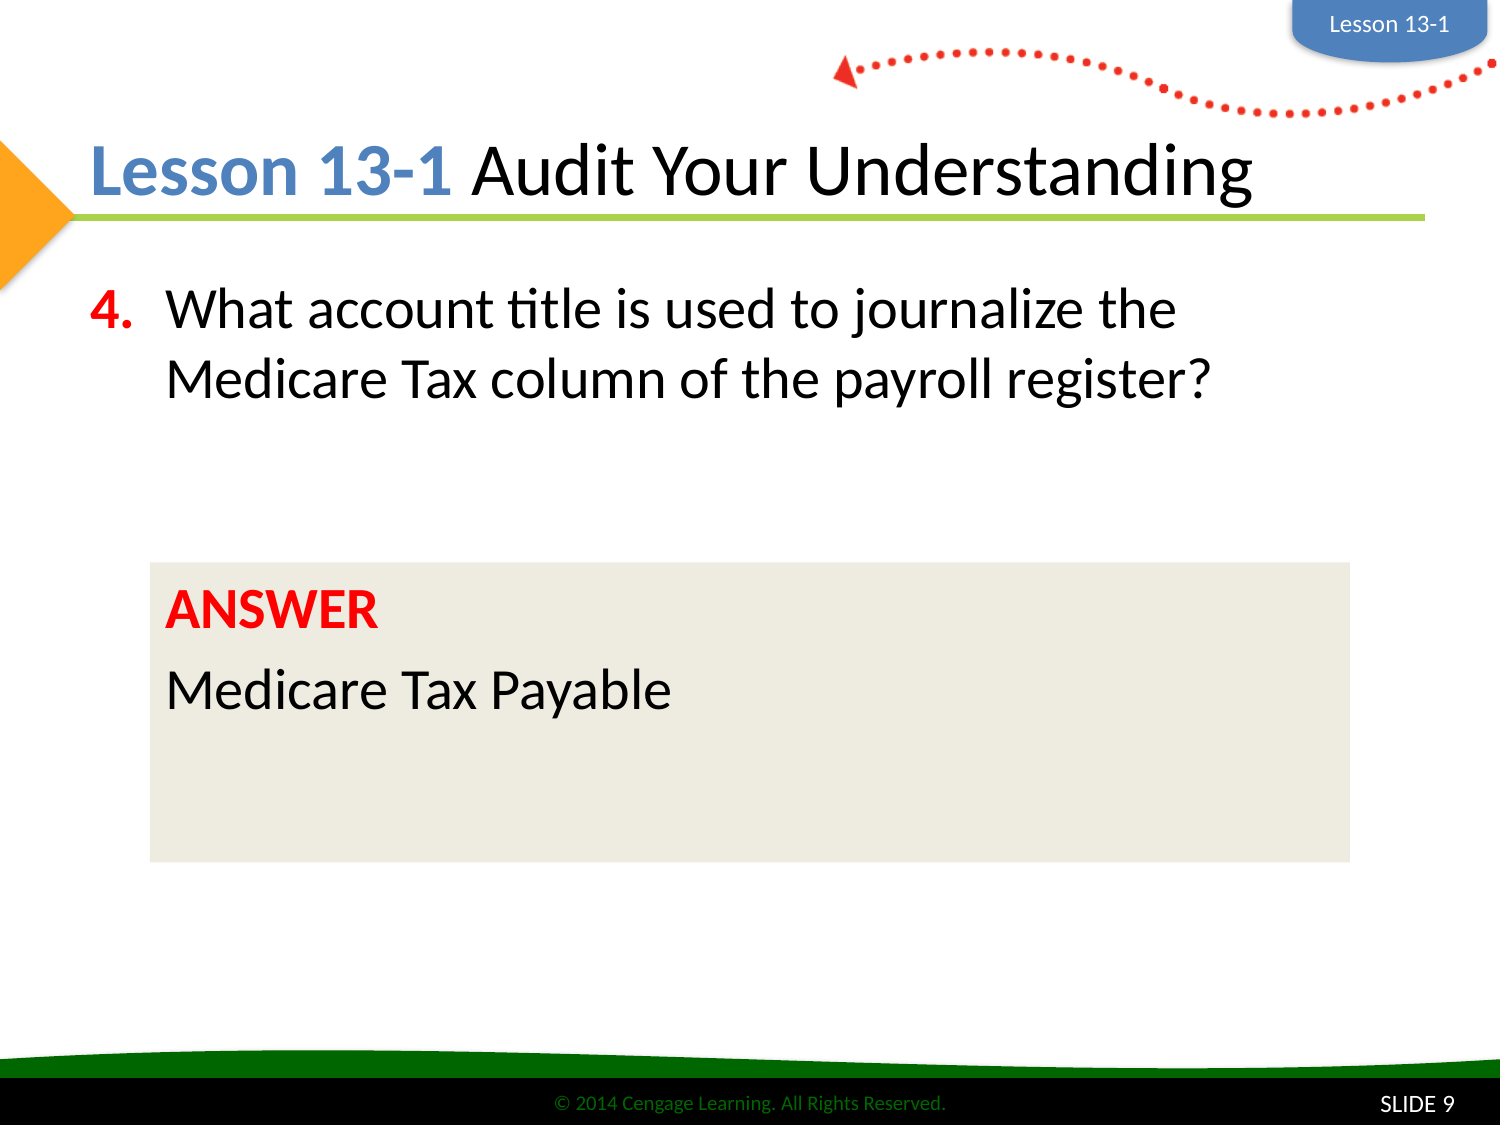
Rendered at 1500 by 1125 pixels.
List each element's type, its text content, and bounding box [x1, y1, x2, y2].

list 4. What account title is used to journalize the Medicare Tax column of the payroll register? [75, 262, 1425, 1005]
text_box [0, 138, 78, 293]
picture [827, 37, 1500, 126]
slide_number SLIDE 9 [1170, 1080, 1470, 1125]
text_box ANSWER Medicare Tax Payable [149, 562, 1350, 863]
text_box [1292, 0, 1488, 63]
title Lesson 13-1 Audit Your Understanding [75, 29, 1350, 218]
